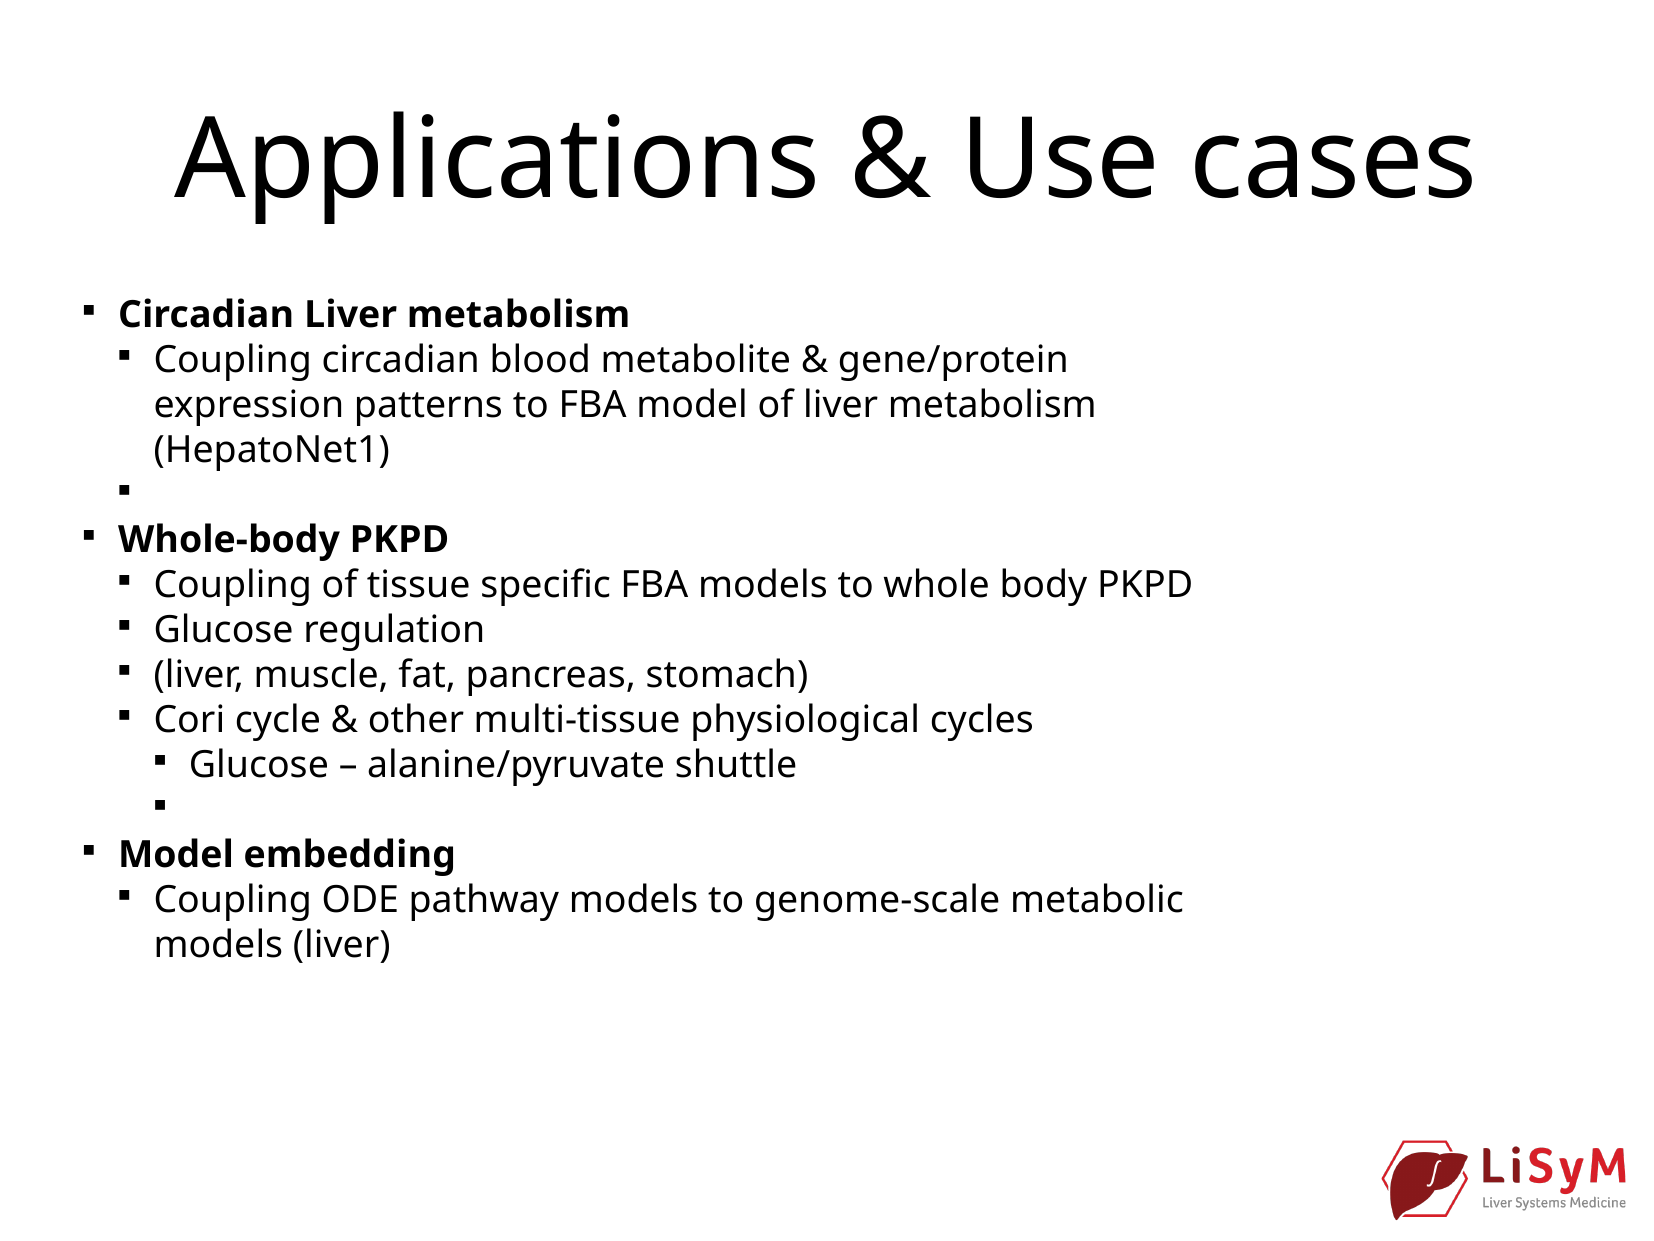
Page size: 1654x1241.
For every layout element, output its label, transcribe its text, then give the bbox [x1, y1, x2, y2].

text_box Applications & Use cases [82, 49, 1571, 257]
text_box Circadian Liver metabolism Coupling circadian blood metabolite & gene/protein expression patterns to FBA model of liver metabolism (HepatoNet1) Whole-body PKPD Coupling of tissue specific FBA models to whole body PKPD Glucose regulation (liver, muscle, fat, pancreas, stomach) Cori cycle & other multi-tissue physiological cycles Glucose – alanine/pyruvate shuttle Model embedding Coupling ODE pathway models to genome-scale metabolic models (liver) [82, 290, 1230, 1010]
picture [1380, 1139, 1627, 1222]
